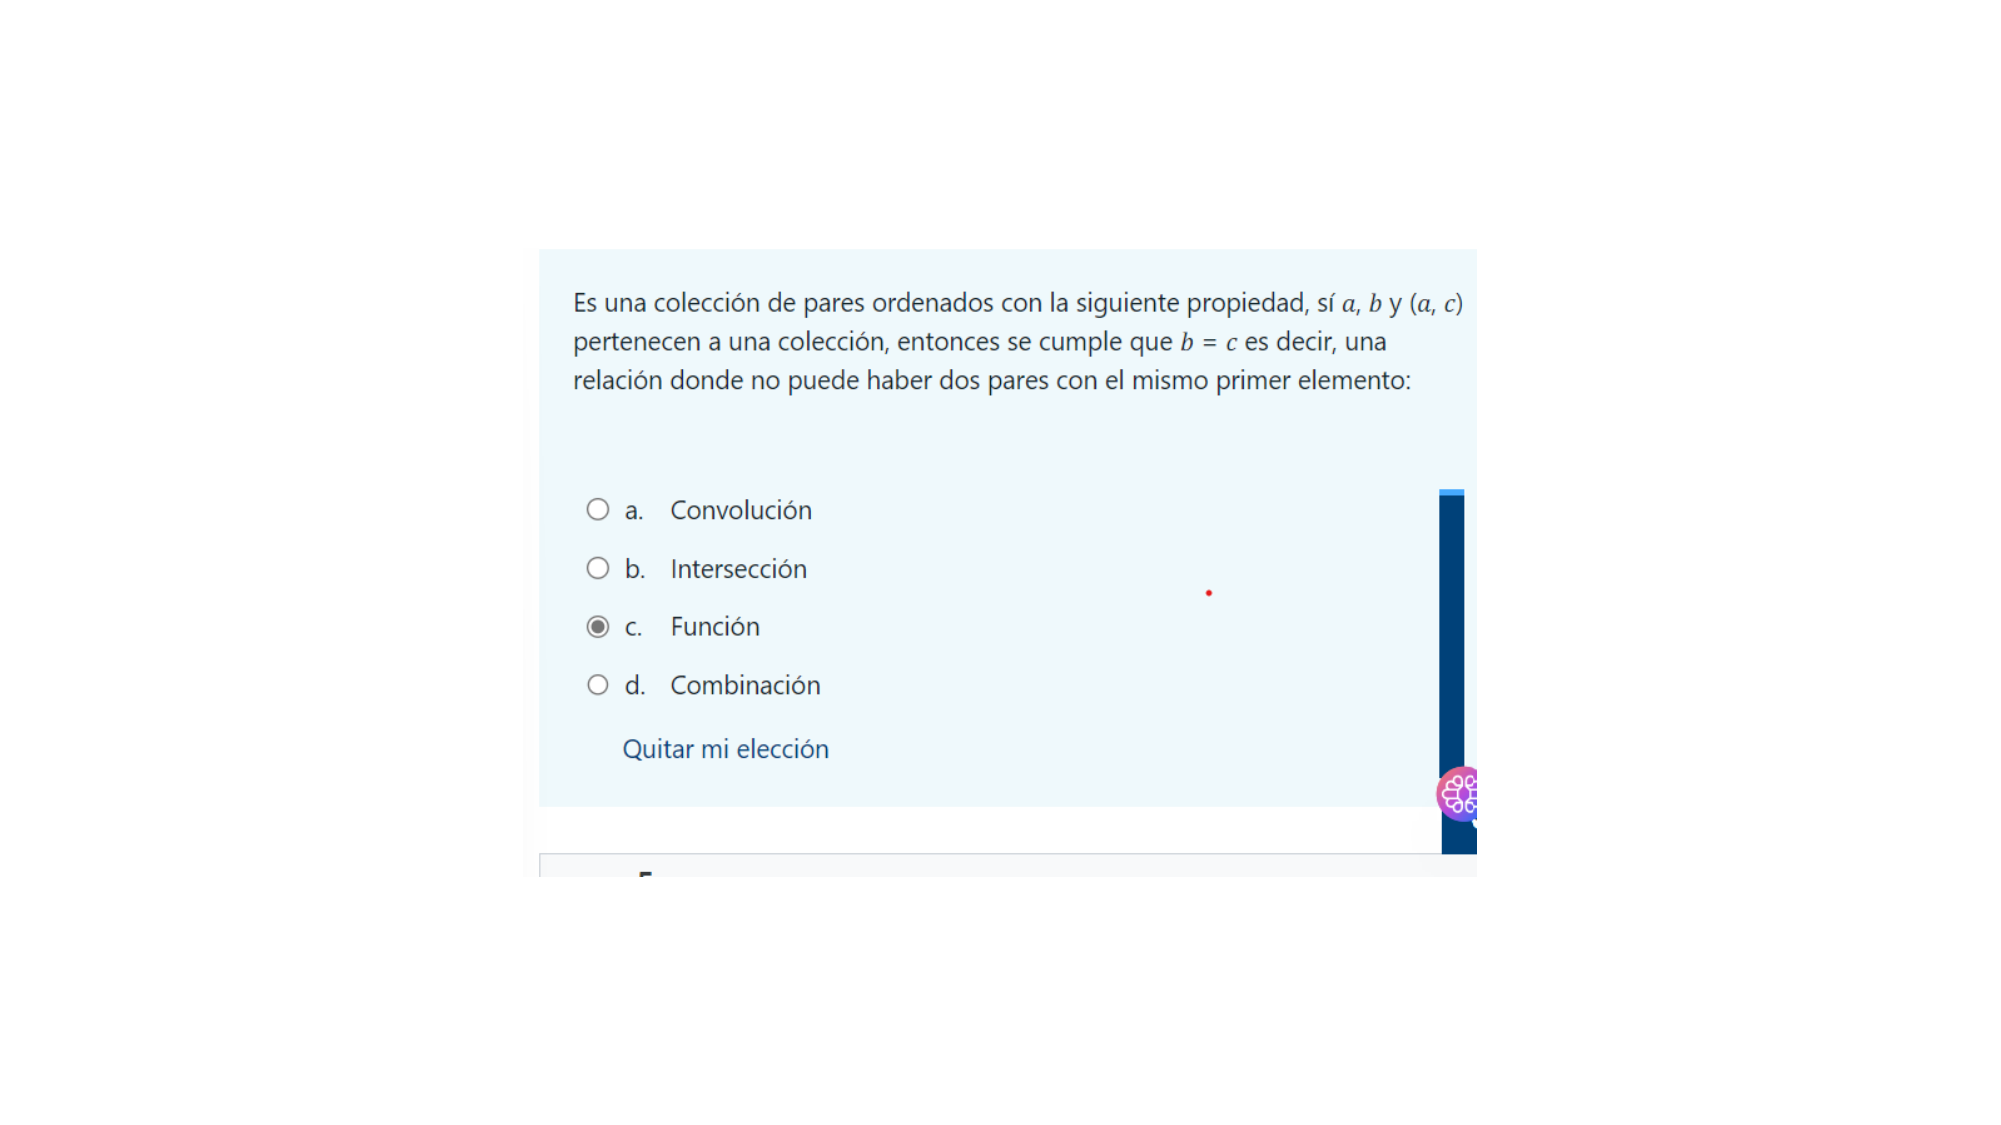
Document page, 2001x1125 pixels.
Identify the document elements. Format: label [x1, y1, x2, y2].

picture [523, 247, 1477, 877]
